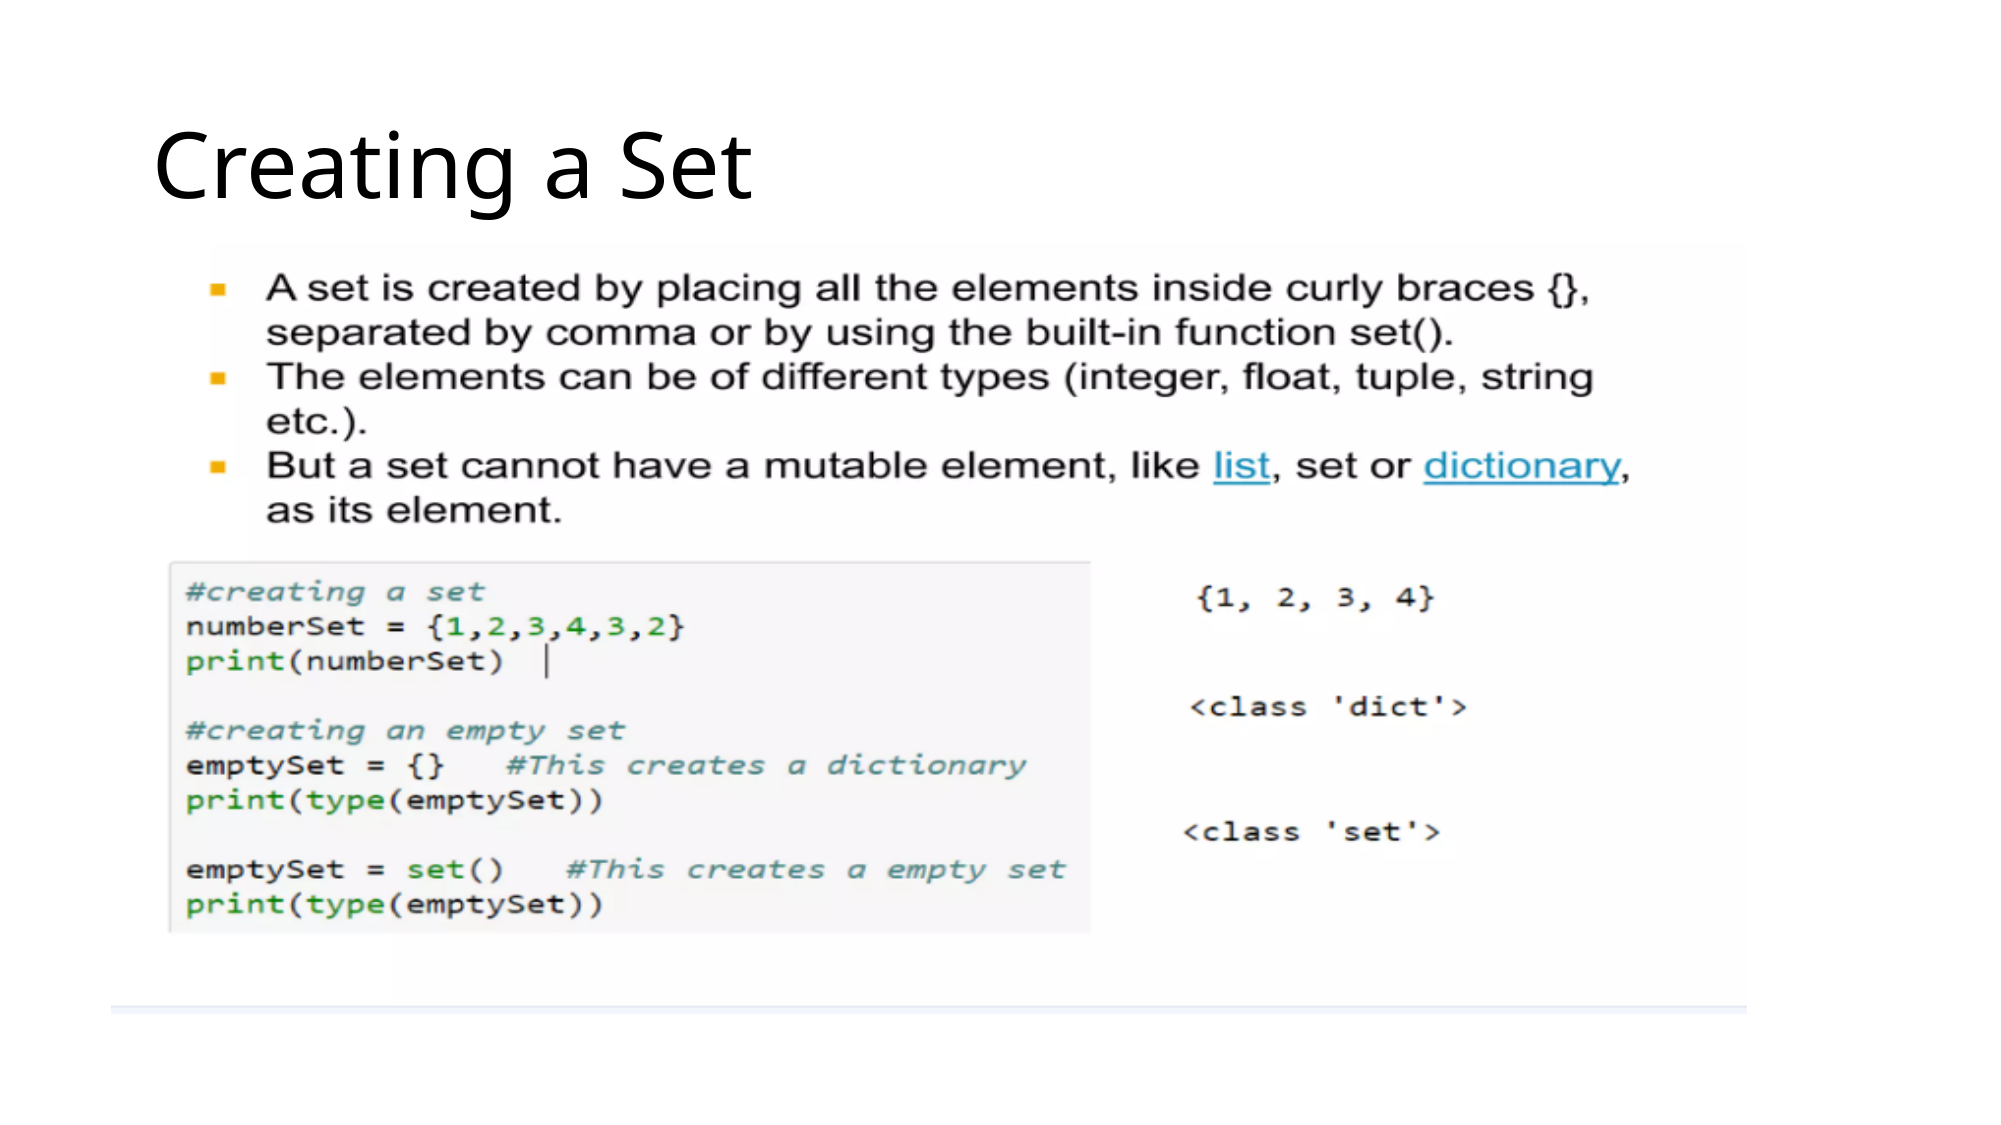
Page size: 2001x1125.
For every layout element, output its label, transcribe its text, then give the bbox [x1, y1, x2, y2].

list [110, 243, 1747, 1014]
title Creating a Set [137, 59, 1863, 278]
